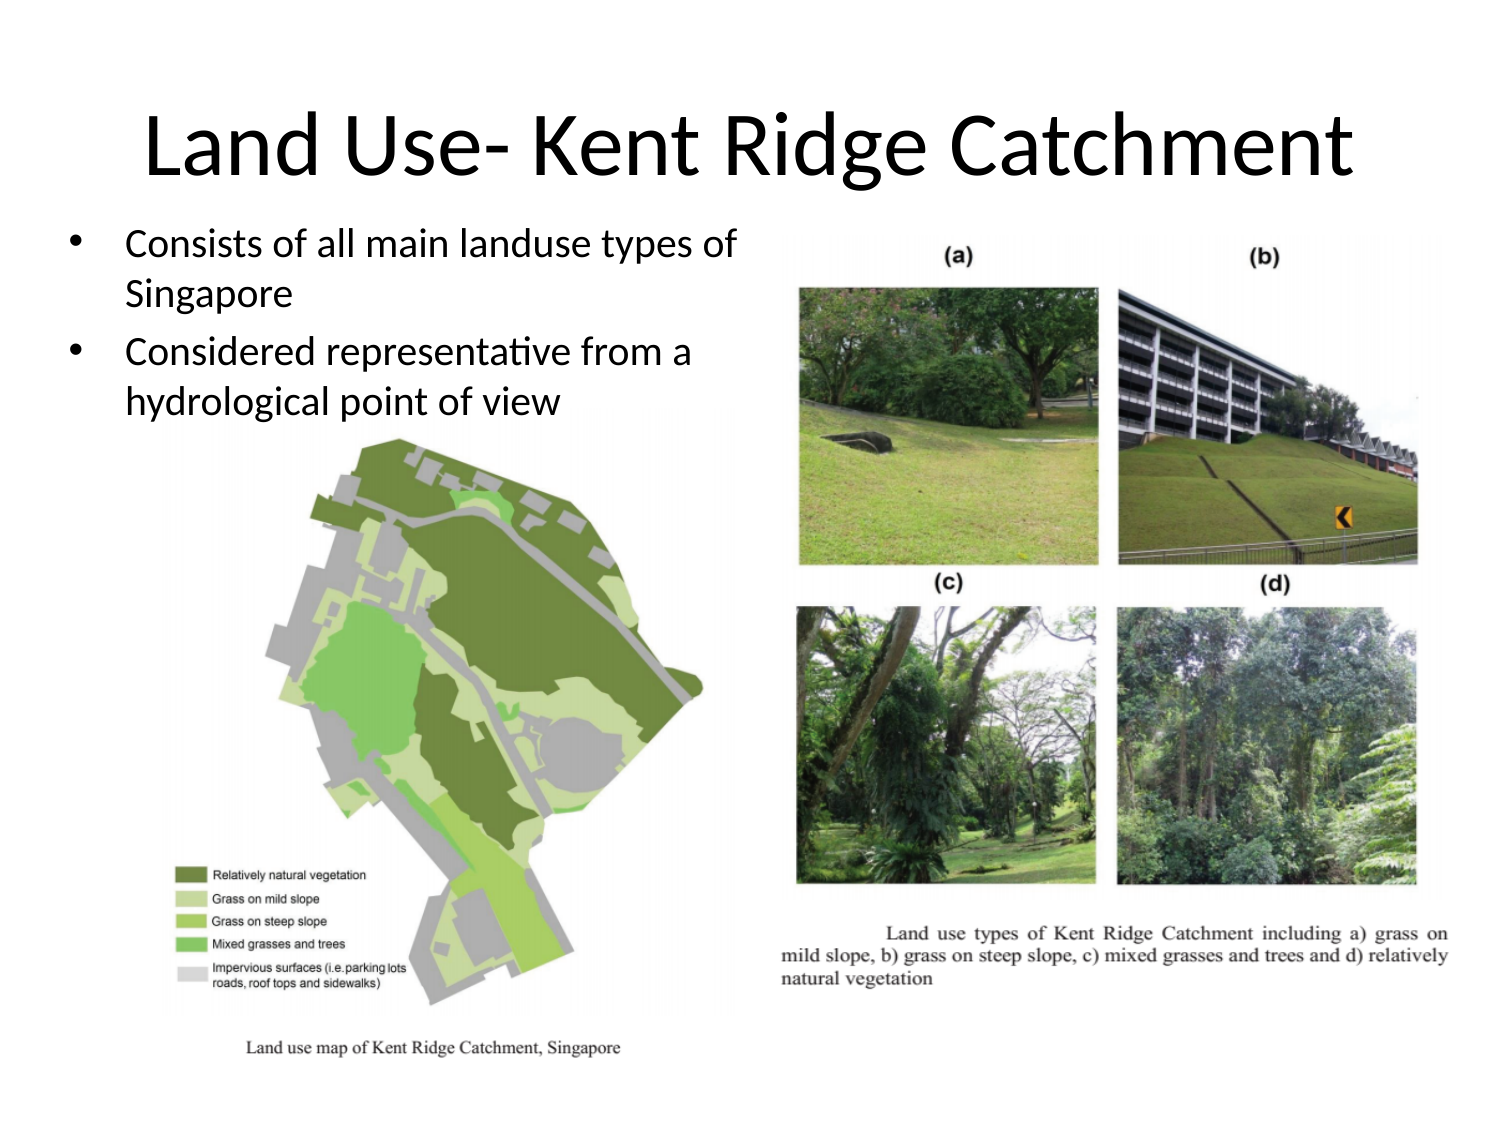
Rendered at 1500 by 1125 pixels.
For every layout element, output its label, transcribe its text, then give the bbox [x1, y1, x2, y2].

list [761, 207, 1459, 1018]
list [76, 383, 740, 1080]
text_box Consists of all main landuse types of Singapore Considered representative from a hydrological point of view [53, 208, 758, 432]
title Land Use- Kent Ridge Catchment [75, 45, 1425, 208]
